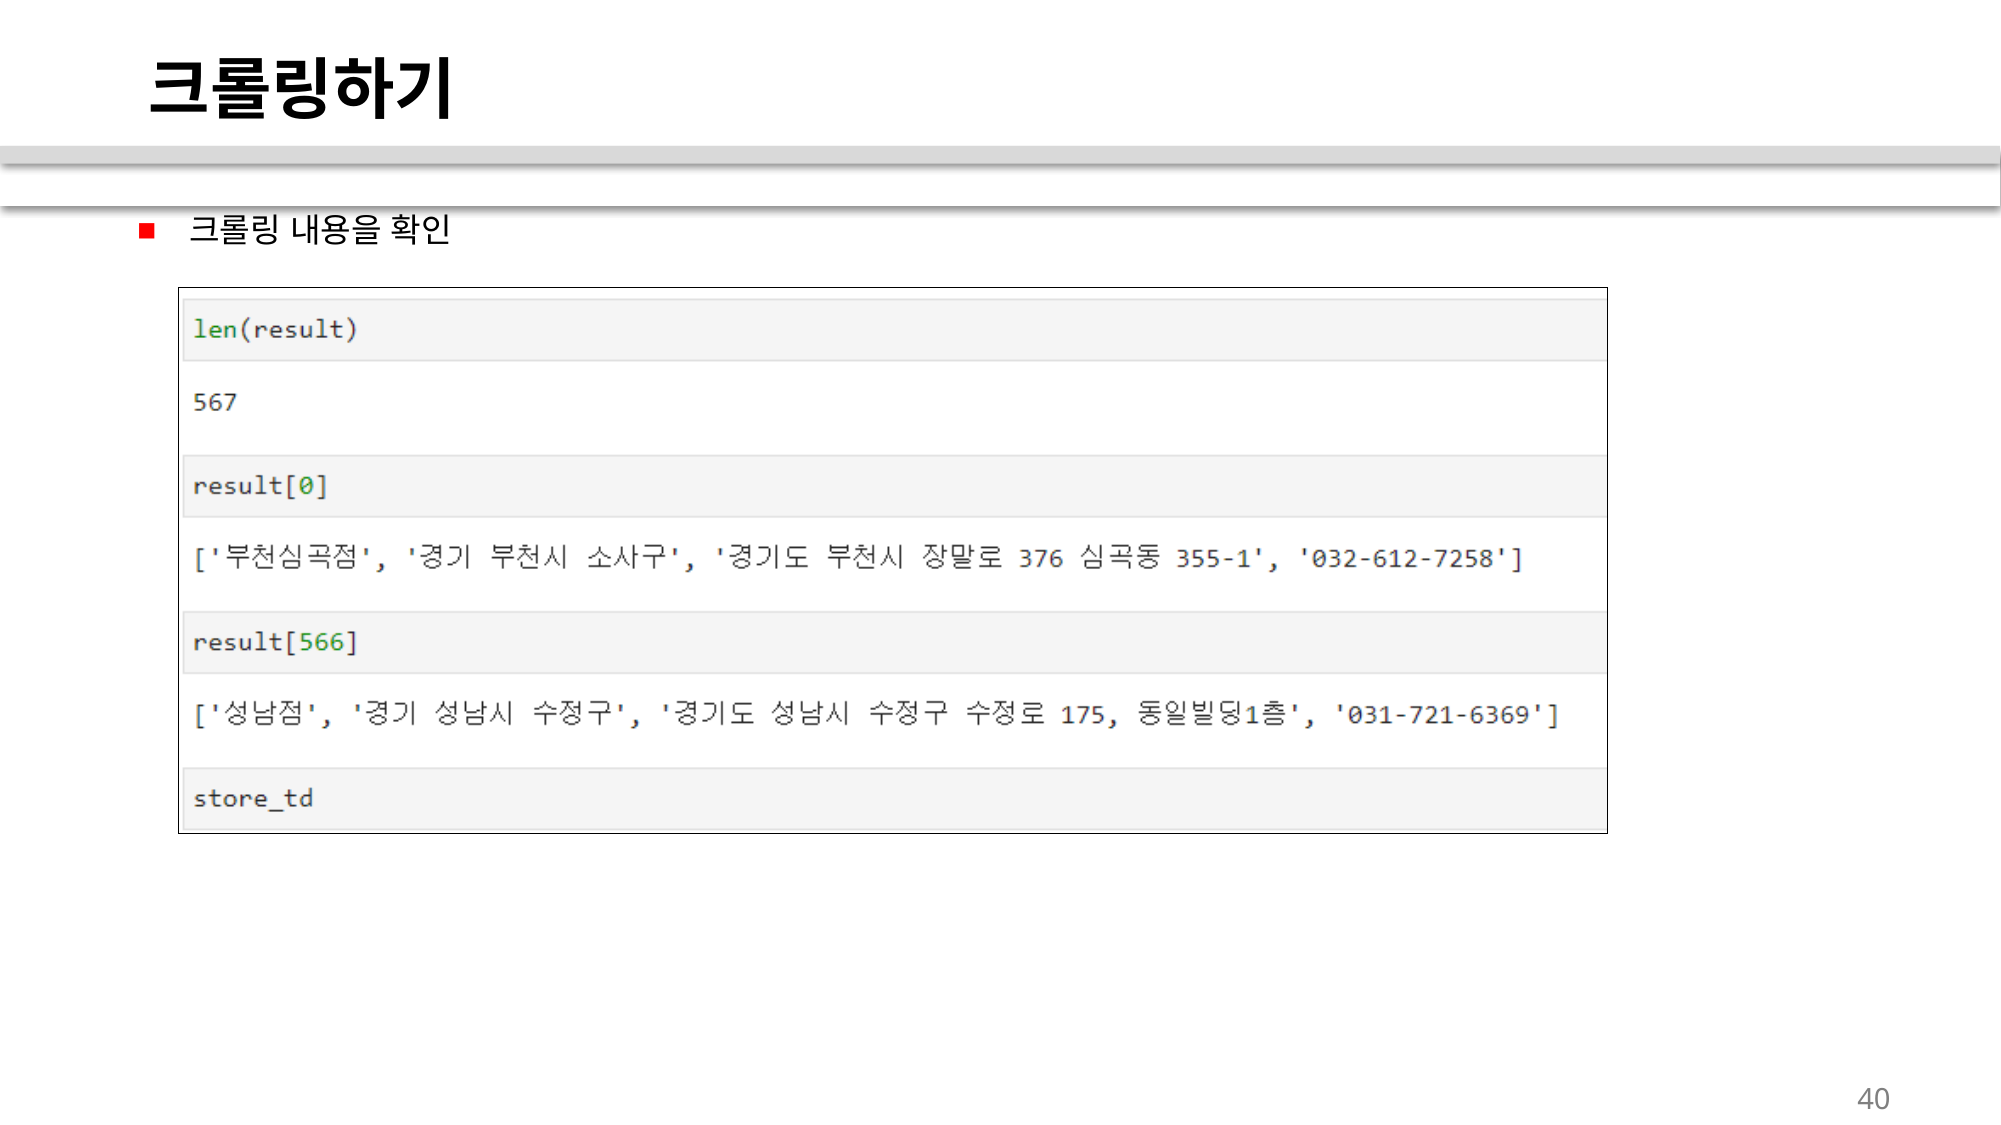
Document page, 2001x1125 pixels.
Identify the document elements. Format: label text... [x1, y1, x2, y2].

picture [178, 287, 1608, 835]
list 크롤링 내용을 확인 [122, 201, 1878, 1003]
title 크롤링하기 [133, 34, 1918, 139]
